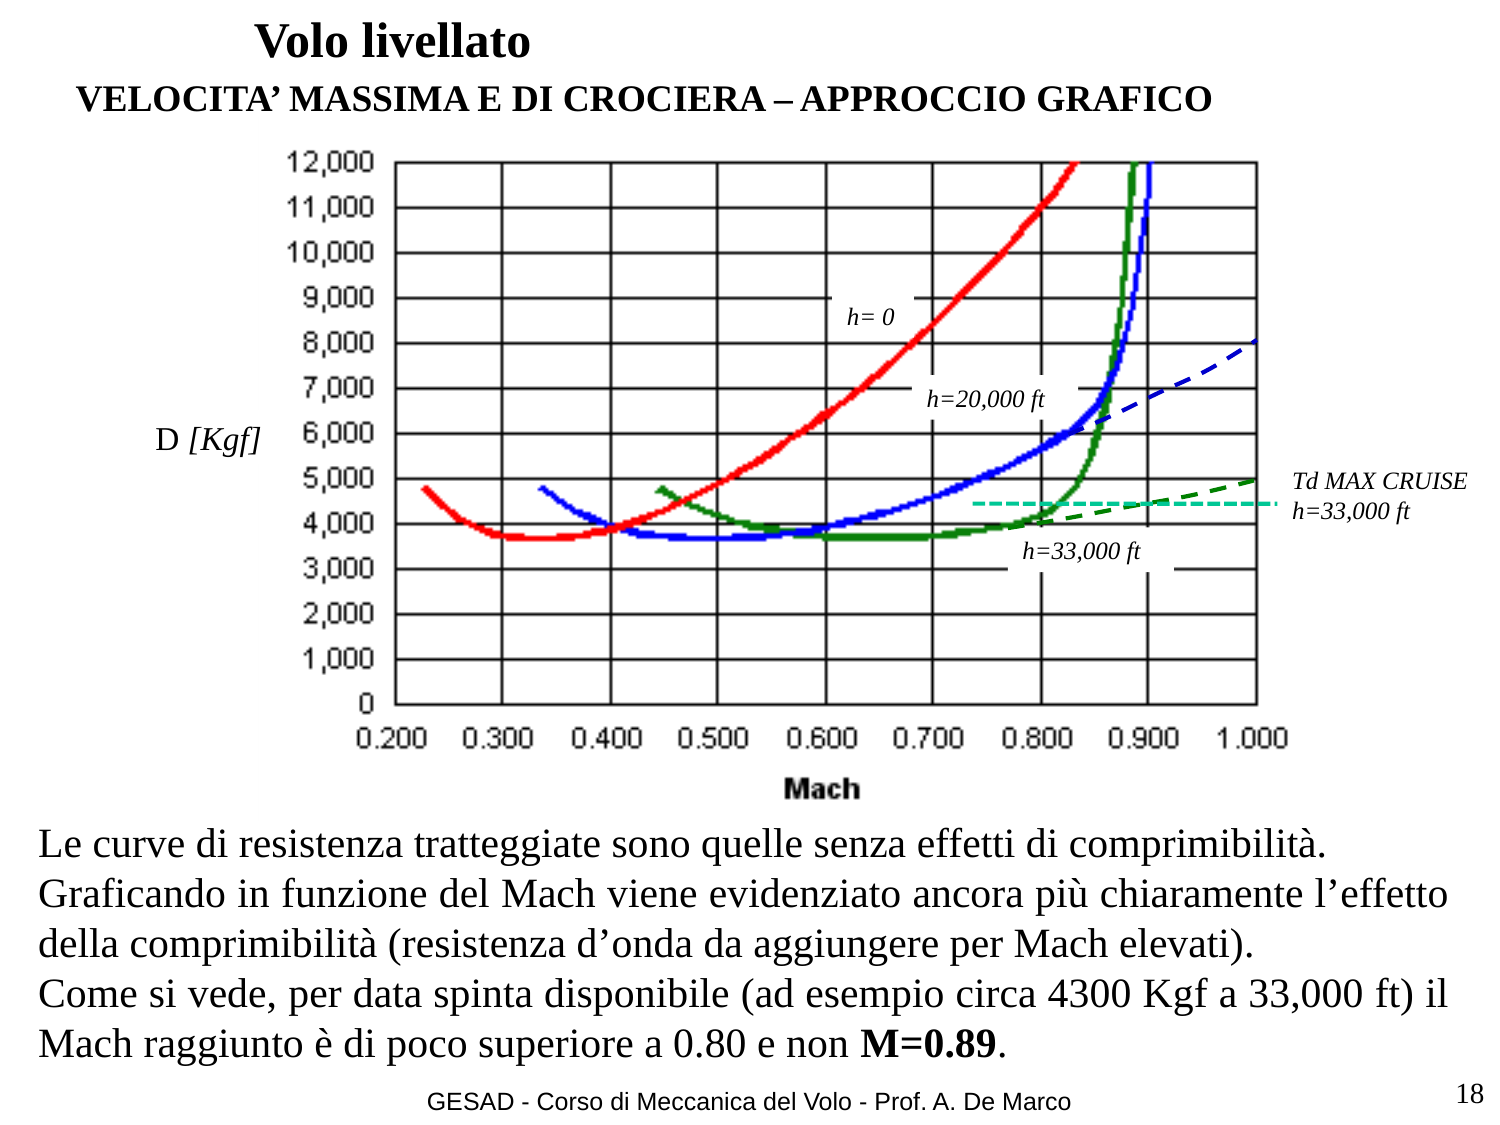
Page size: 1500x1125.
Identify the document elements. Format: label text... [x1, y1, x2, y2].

picture [257, 116, 1304, 821]
text_box Td MAX CRUISE h=33,000 ft [1307, 456, 1500, 532]
text_box VELOCITA’ MASSIMA E DI CROCIERA – APPROCCIO GRAFICO [60, 66, 1239, 127]
text_box Le curve di resistenza tratteggiate sono quelle senza effetti di comprimibilità. Graficando in funzione del Mach viene evidenziato ancora più chiaramente l’effetto della comprimibilità (resistenza d’onda da aggiungere per Mach elevati). Come si vede, per data spinta disponibile (ad esempio circa 4300 Kgf a 33,000 ft) il Mach raggiunto è di poco superiore a 0.80 e non M=0.89. [23, 808, 1465, 1074]
text_box [1304, 505, 1321, 532]
title Volo livellato [0, 0, 786, 75]
slide_number 18 [1187, 1066, 1500, 1125]
footer GESAD - Corso di Meccanica del Volo - Prof. A. De Marco [300, 1077, 1200, 1125]
text_box D [Kgf] [140, 410, 252, 465]
